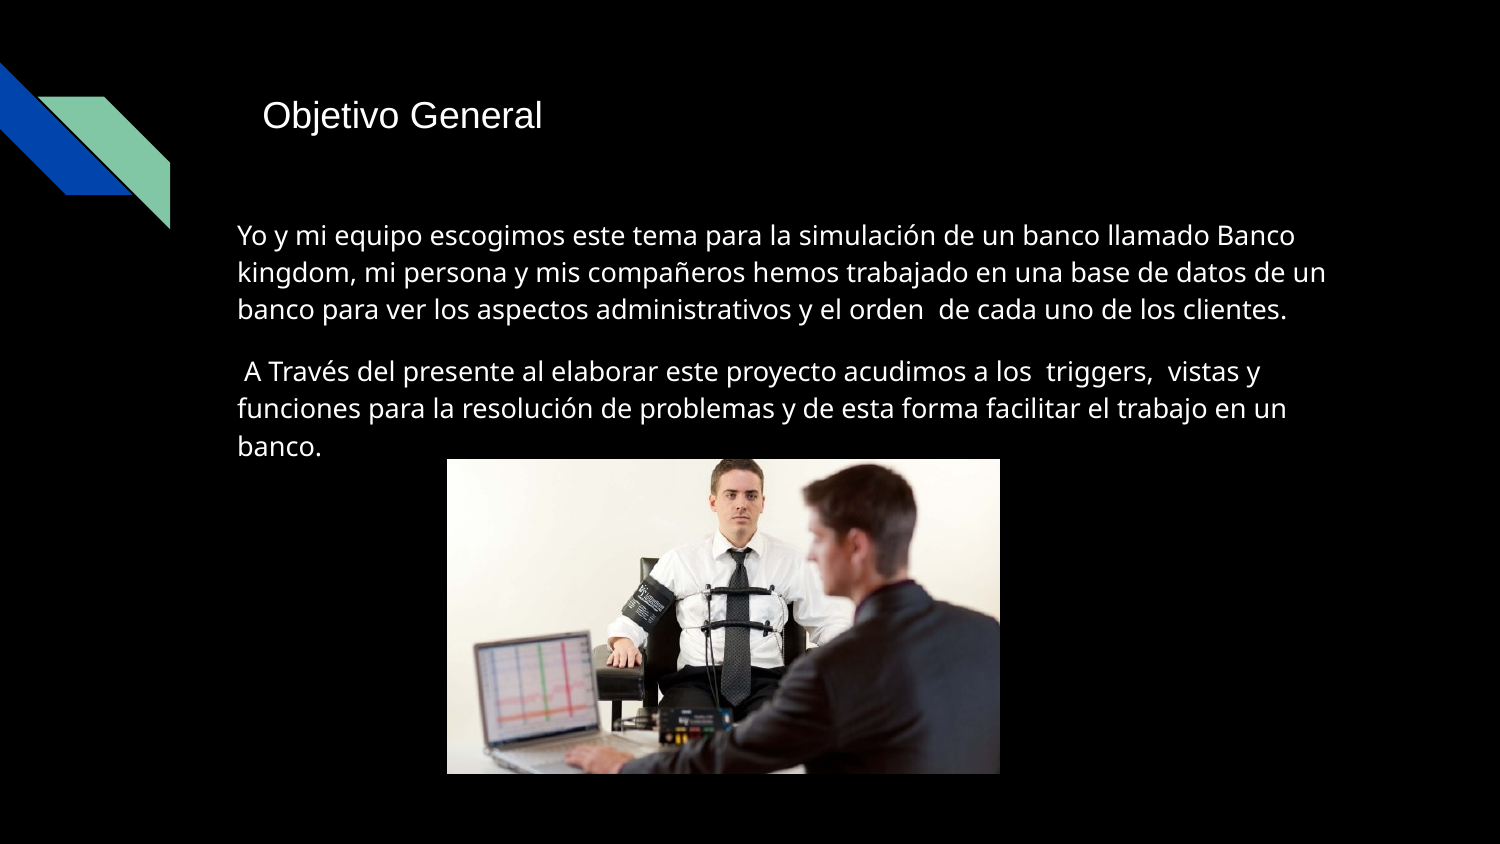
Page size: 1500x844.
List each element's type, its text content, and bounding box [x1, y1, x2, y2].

list Yo y mi equipo escogimos este tema para la simulación de un banco llamado Banco kingdom, mi persona y mis compañeros hemos trabajado en una base de datos de un banco para ver los aspectos administrativos y el orden de cada uno de los clientes. A Través del presente al elaborar este proyecto acudimos a los triggers, vistas y funciones para la resolución de problemas y de esta forma facilitar el trabajo en un banco. [222, 198, 1377, 750]
title Objetivo General [247, 76, 1402, 170]
picture [447, 459, 1000, 774]
